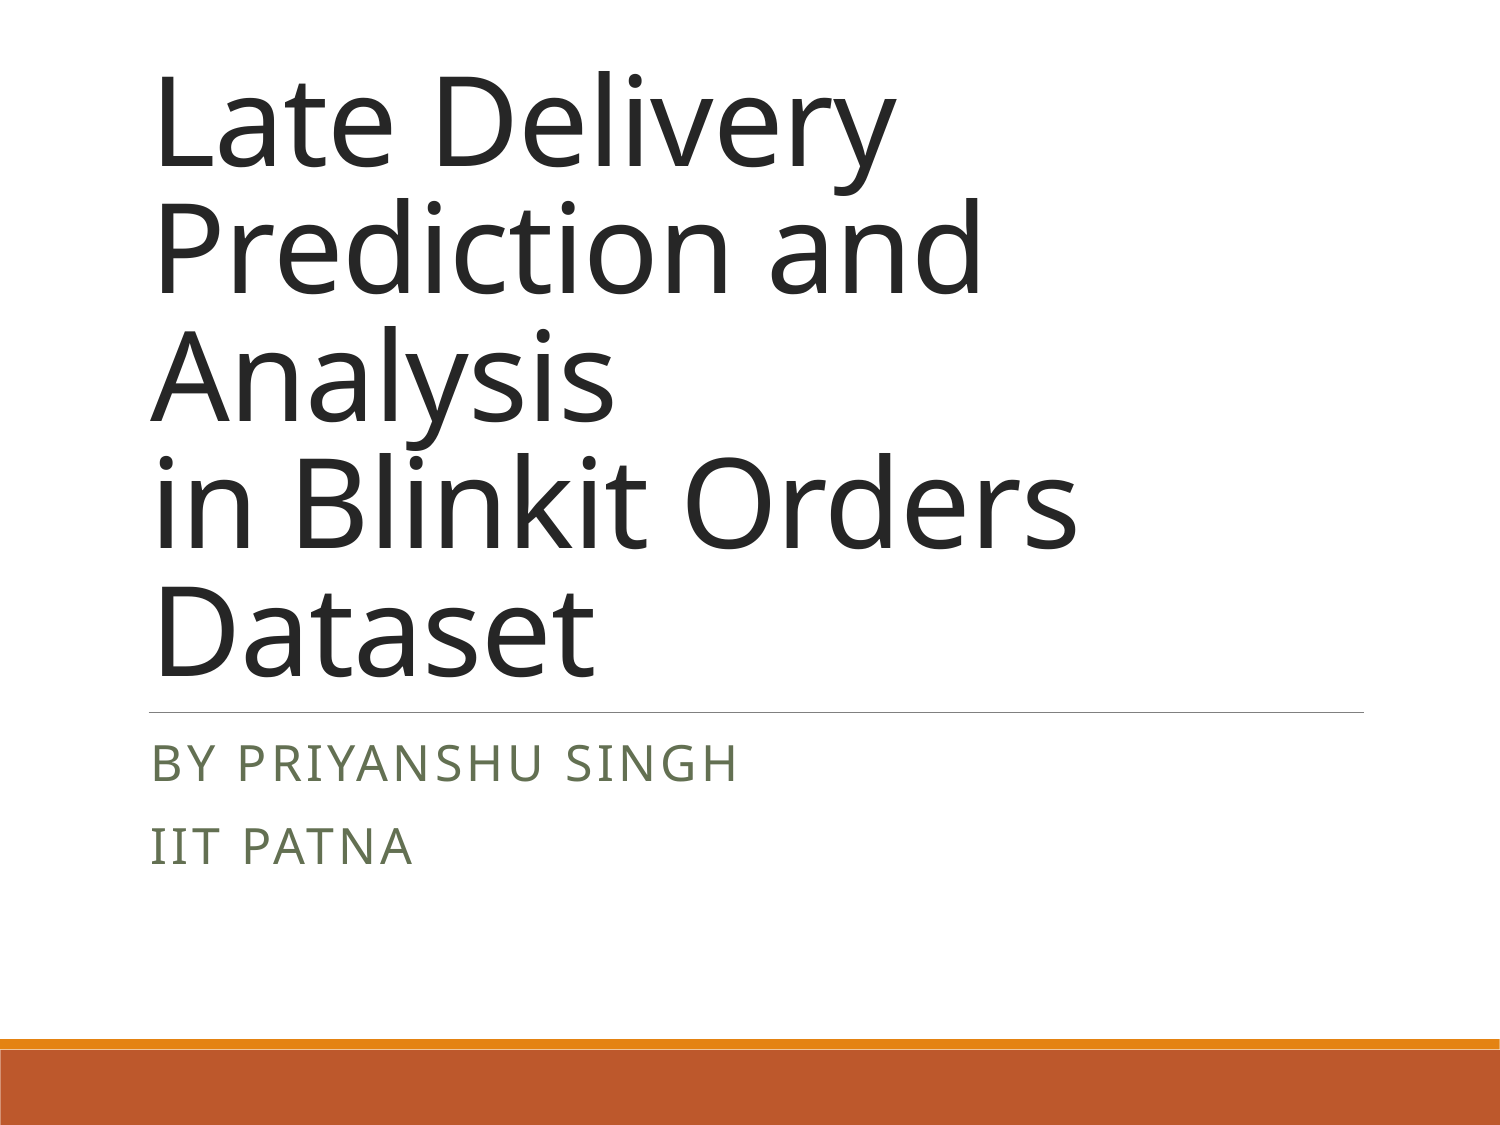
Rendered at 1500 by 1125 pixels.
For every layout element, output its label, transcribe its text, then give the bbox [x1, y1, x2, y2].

title Late Delivery Prediction and Analysis in Blinkit Orders Dataset [135, 103, 1215, 710]
subtitle By Priyanshu Singh IIT Patna [135, 730, 1373, 919]
